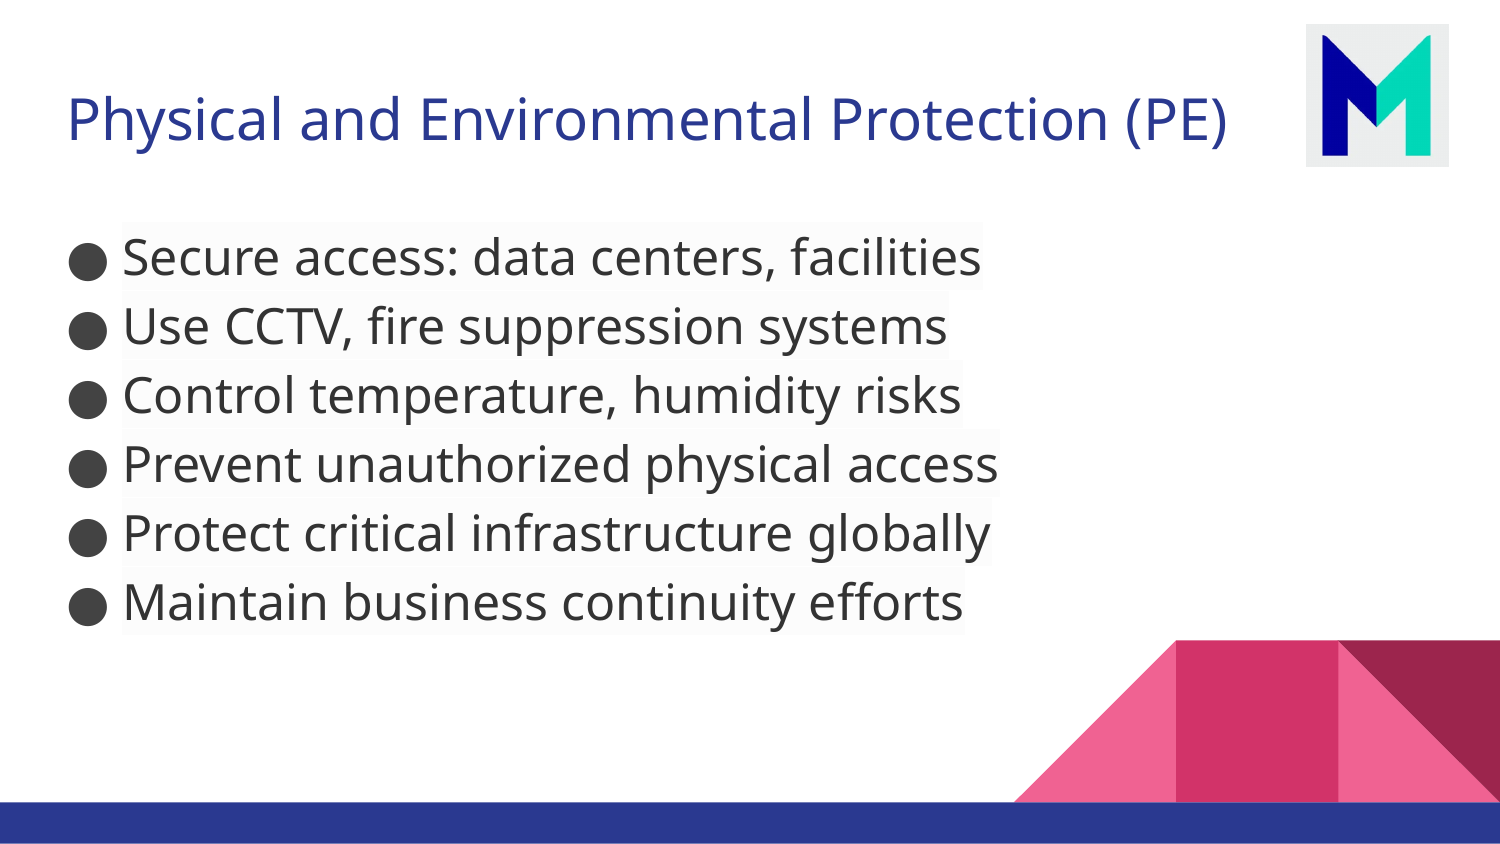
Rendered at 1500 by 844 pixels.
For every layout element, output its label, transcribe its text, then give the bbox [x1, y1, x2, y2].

list Secure access: data centers, facilities Use CCTV, fire suppression systems Control temperature, humidity risks Prevent unauthorized physical access Protect critical infrastructure globally Maintain business continuity efforts [51, 201, 1449, 750]
picture [1305, 24, 1450, 168]
title Physical and Environmental Protection (PE) [51, 67, 1300, 167]
